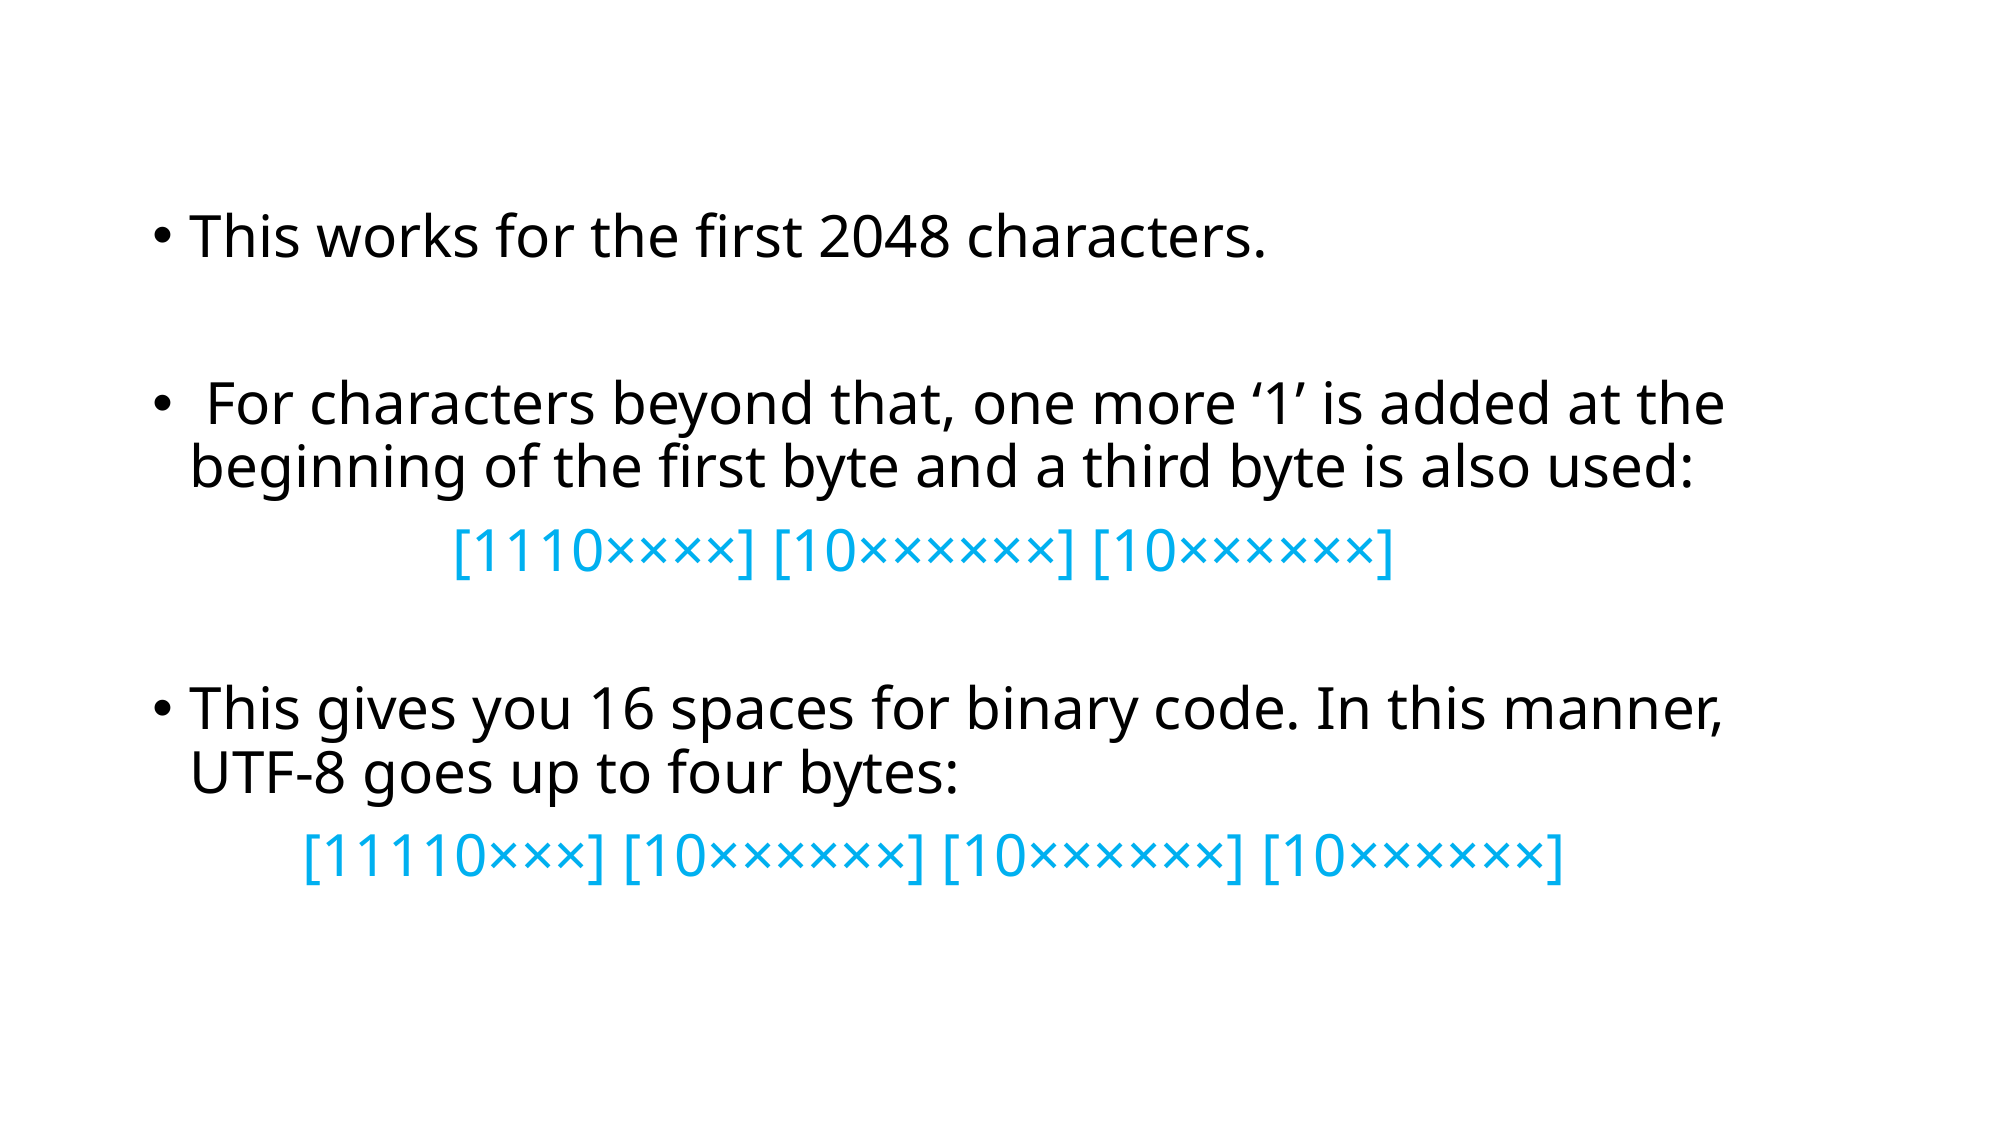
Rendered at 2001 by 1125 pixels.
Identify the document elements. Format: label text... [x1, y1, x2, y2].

list This works for the first 2048 characters. For characters beyond that, one more ‘1’ is added at the beginning of the first byte and a third byte is also used: [1110××××] [10××××××] [10××××××] This gives you 16 spaces for binary code. In this manner, UTF-8 goes up to four bytes: [11110×××] [10××××××] [10××××××] [10××××××] [137, 199, 1863, 1014]
